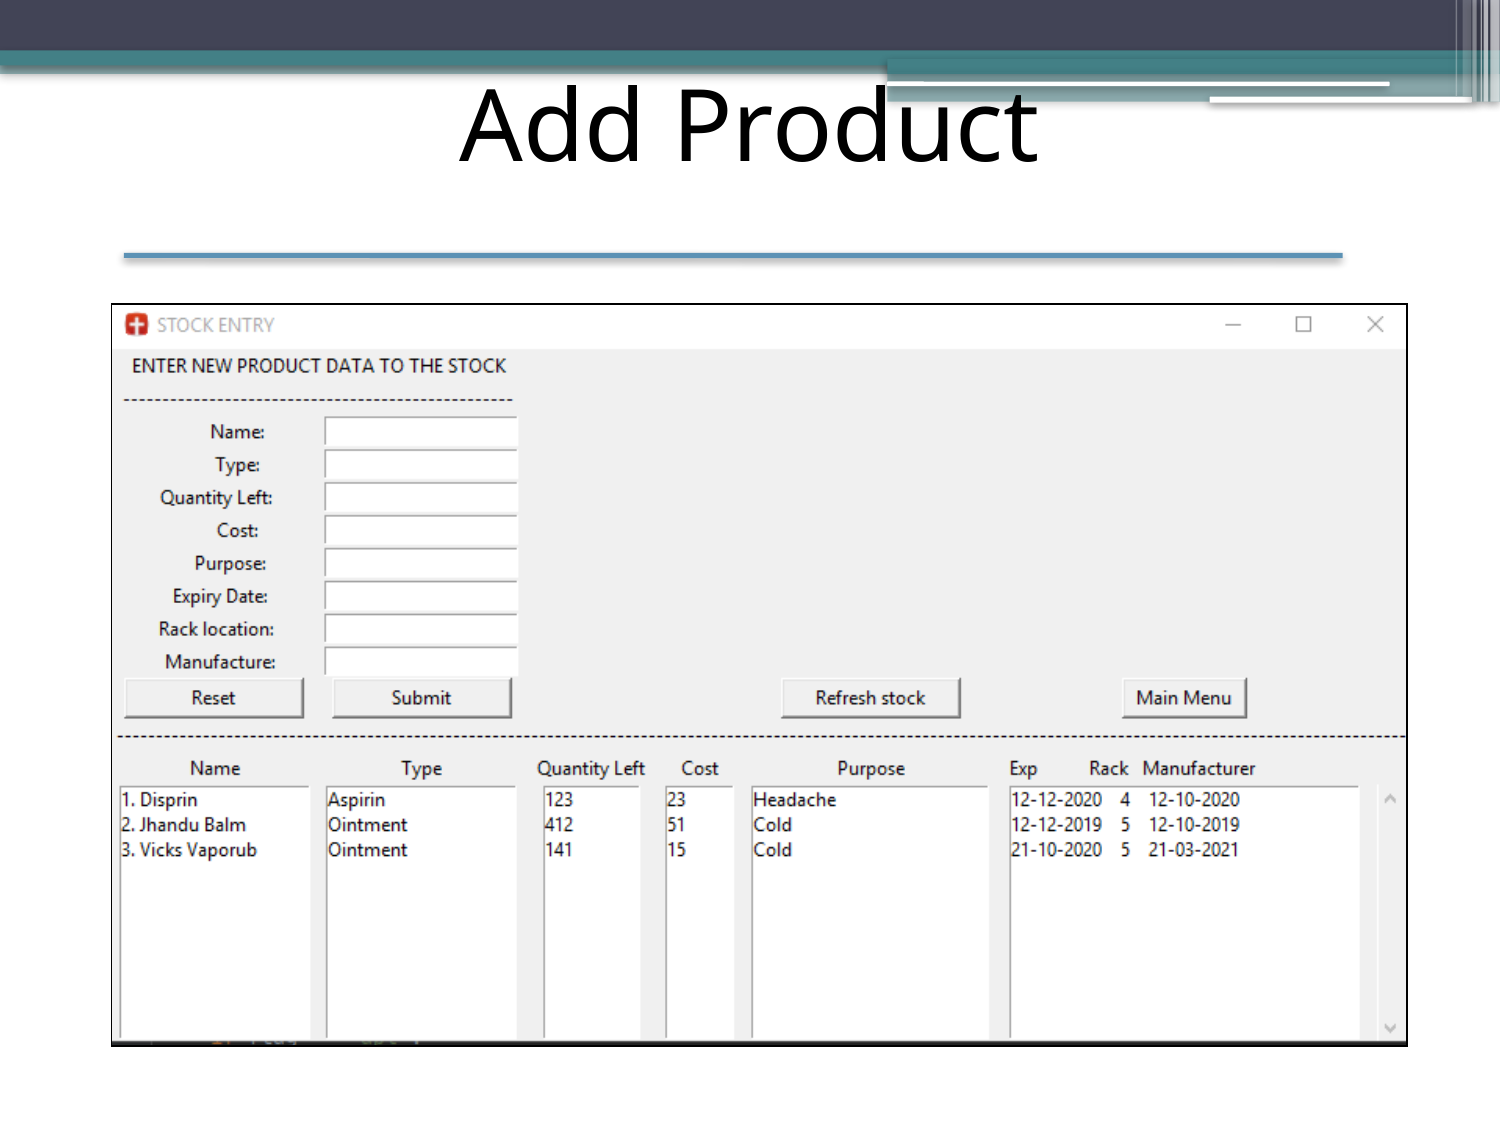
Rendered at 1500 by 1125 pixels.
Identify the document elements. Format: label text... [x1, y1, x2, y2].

picture [112, 304, 1407, 1046]
text_box Add Product [444, 54, 1056, 190]
